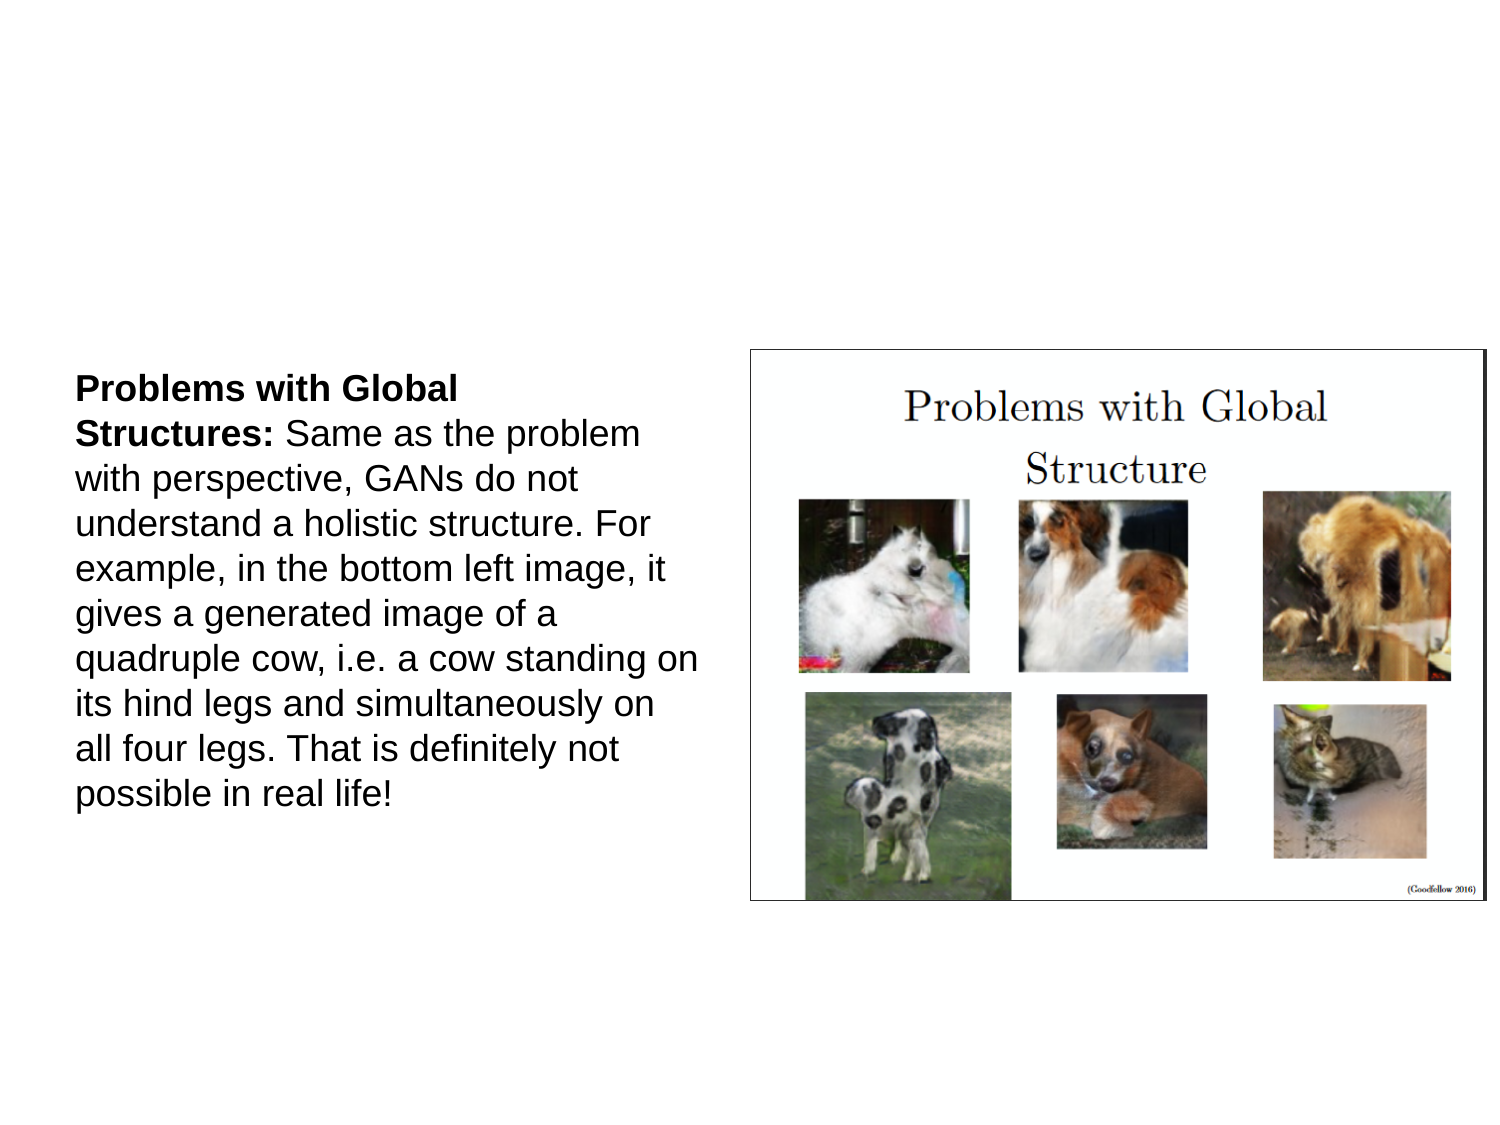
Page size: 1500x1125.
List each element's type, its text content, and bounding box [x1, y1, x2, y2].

subtitle Problems with Global Structures: Same as the problem with perspective, GANs do not understand a holistic structure. For example, in the bottom left image, it gives a generated image of a quadruple cow, i.e. a cow standing on its hind legs and simultaneously on all four legs. That is definitely not possible in real life! [75, 263, 700, 916]
picture [749, 349, 1487, 902]
